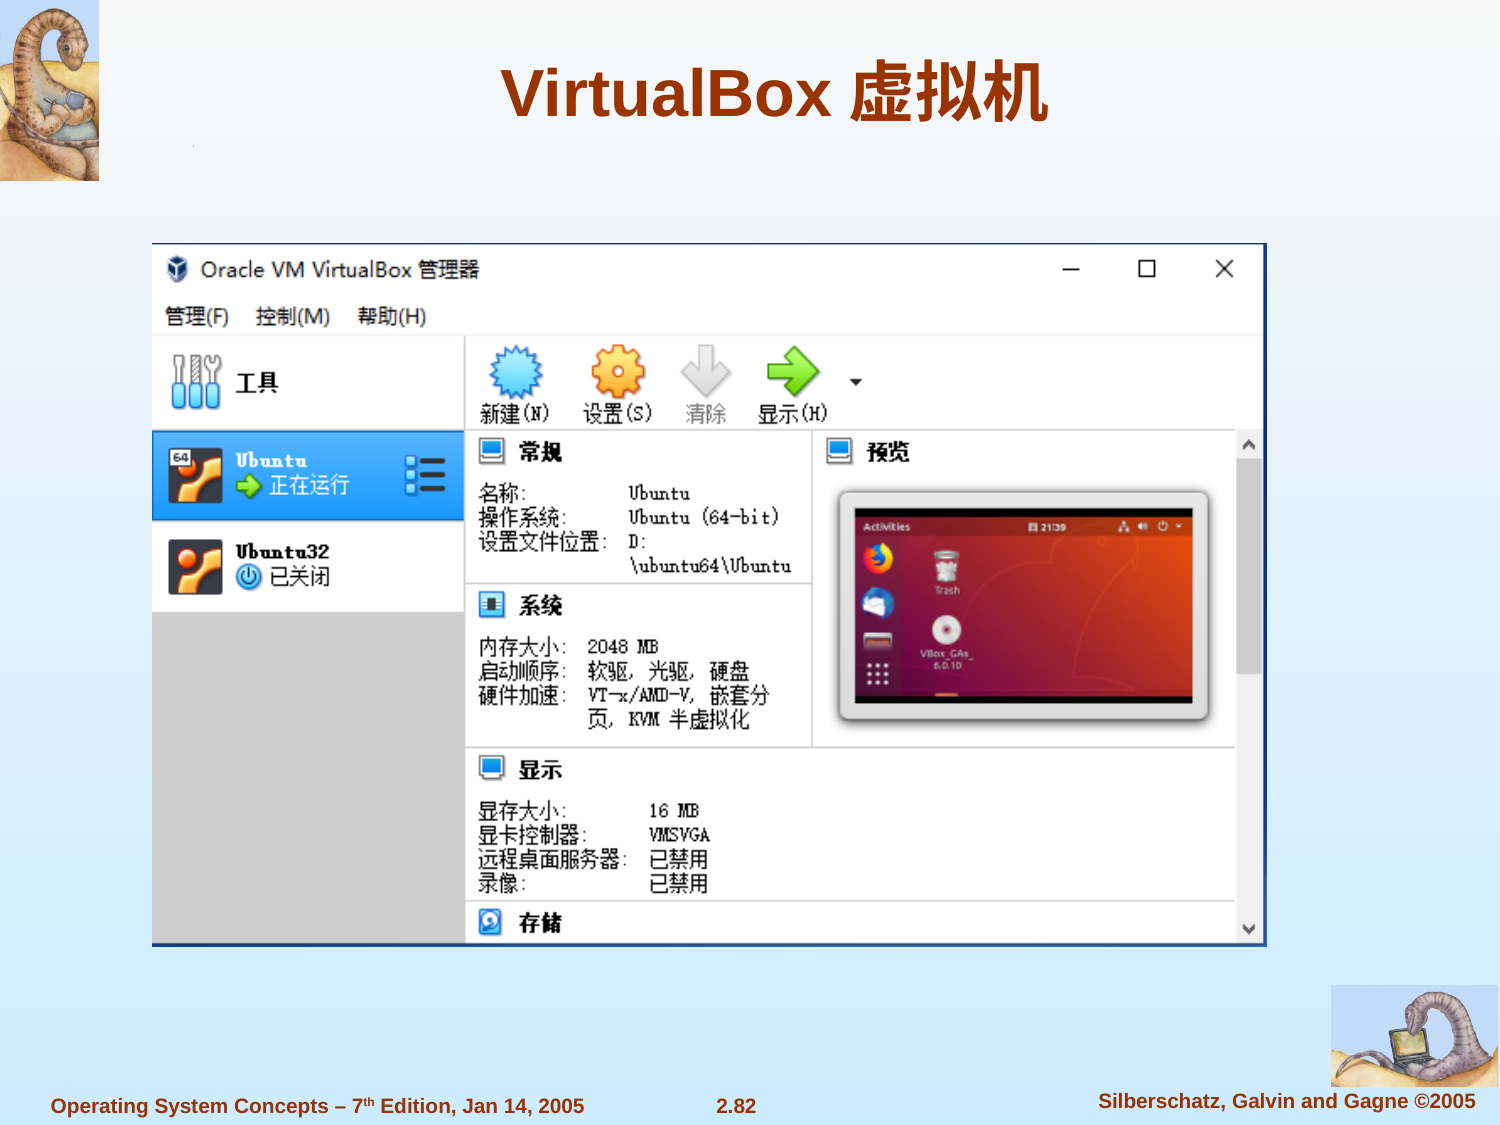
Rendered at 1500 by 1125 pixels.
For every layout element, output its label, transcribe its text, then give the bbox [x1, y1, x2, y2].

picture [1331, 985, 1498, 1087]
text_box VirtualBox虚拟机 [112, 37, 1438, 138]
picture [0, 0, 99, 181]
picture [152, 243, 1267, 947]
